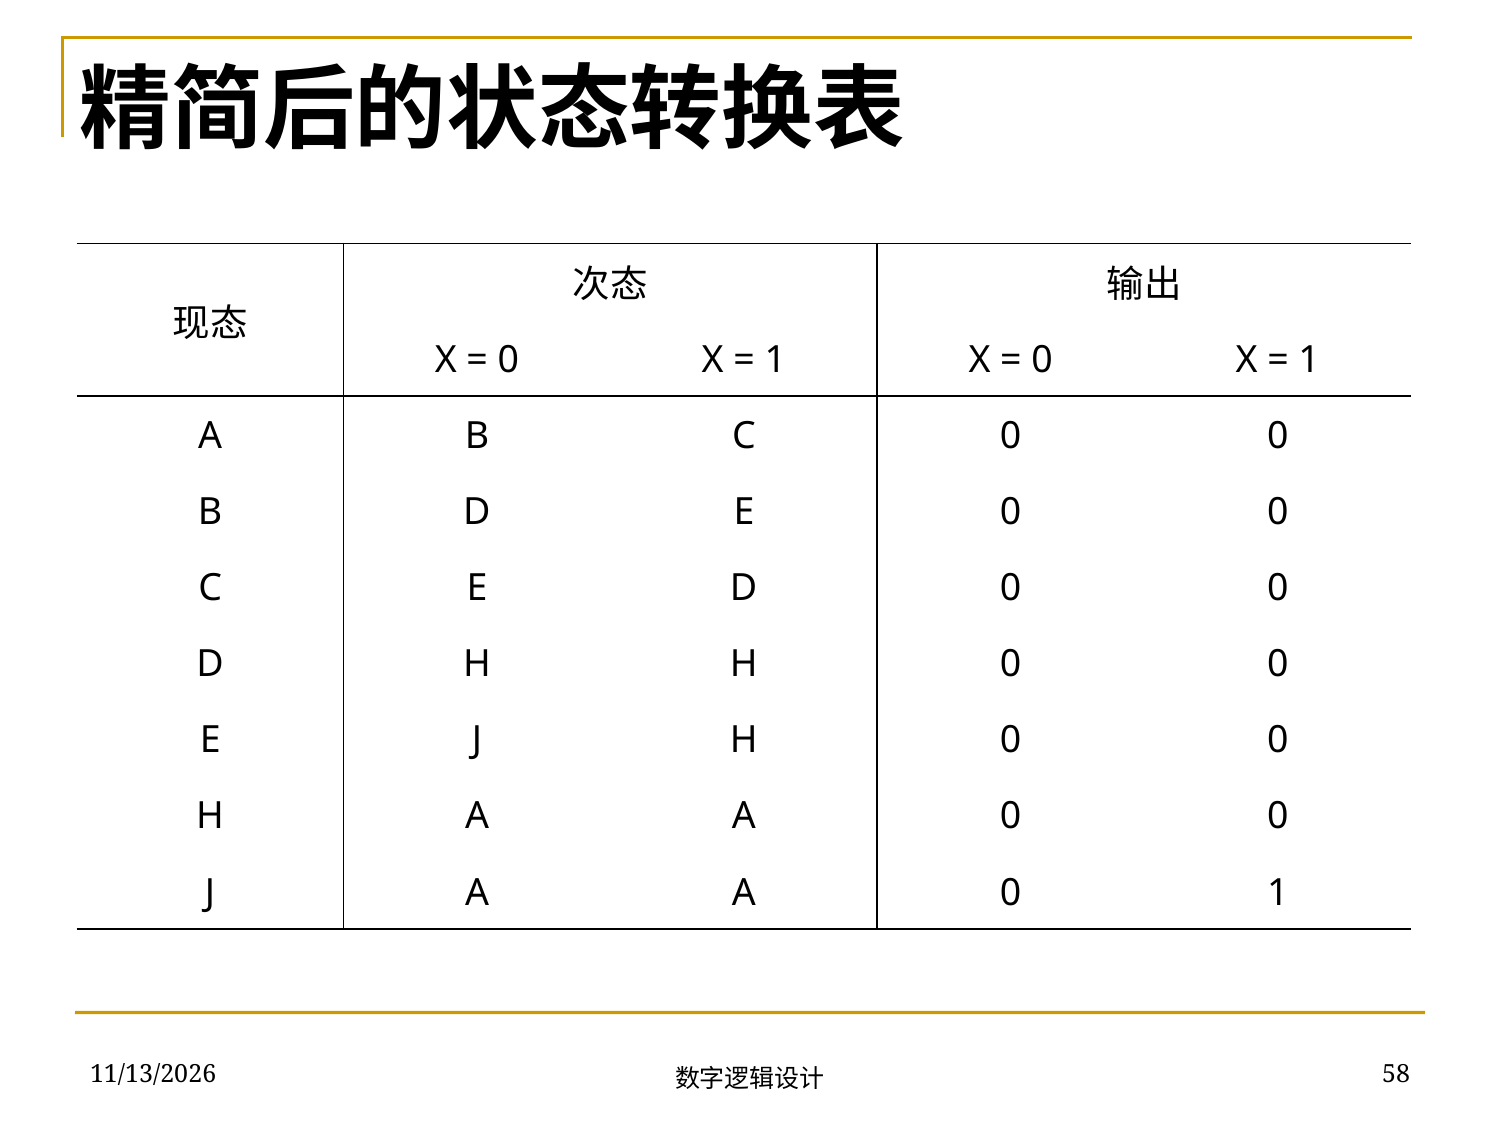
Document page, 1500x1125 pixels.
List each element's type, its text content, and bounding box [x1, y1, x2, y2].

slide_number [74, 1023, 426, 1100]
table_cell J [77, 853, 343, 928]
table_cell 0 [878, 853, 1144, 928]
table_cell 0 [878, 472, 1144, 548]
table_cell 0 [878, 548, 1144, 624]
table_cell 0 [1144, 548, 1411, 624]
table_cell A [610, 853, 876, 928]
table_cell H [610, 700, 876, 776]
table_cell X = 0 [344, 320, 610, 395]
table_cell A [344, 776, 610, 853]
footer 数字逻辑设计 [512, 1024, 988, 1101]
table_cell H [344, 624, 610, 700]
table_cell J [344, 700, 610, 776]
table_cell C [610, 397, 876, 472]
slide_number 58 [1074, 1023, 1426, 1100]
table_cell 0 [1144, 397, 1411, 472]
table_cell A [77, 397, 343, 472]
table_header 输出 [878, 244, 1411, 320]
table_header 现态 [77, 244, 343, 395]
table_cell 0 [878, 700, 1144, 776]
table_cell H [610, 624, 876, 700]
table_cell 0 [878, 776, 1144, 853]
table_cell D [77, 624, 343, 700]
text_box [0, 0, 1500, 75]
table_cell D [344, 472, 610, 548]
table_cell B [344, 397, 610, 472]
table_cell X = 1 [610, 320, 876, 395]
table_cell A [344, 853, 610, 928]
table_cell E [77, 700, 343, 776]
table_cell D [610, 548, 876, 624]
table_cell 0 [1144, 776, 1411, 853]
table_cell H [77, 776, 343, 853]
table_cell 0 [1144, 624, 1411, 700]
table_cell X = 1 [1144, 320, 1411, 395]
table_cell B [77, 472, 343, 548]
text_box 精简后的状态转换表 [64, 75, 1447, 168]
table_cell 0 [1144, 700, 1411, 776]
table_cell 1 [1144, 853, 1411, 928]
table_cell A [610, 776, 876, 853]
table_cell 0 [878, 624, 1144, 700]
table_cell C [77, 548, 343, 624]
table_cell X = 0 [878, 320, 1144, 395]
table_cell E [344, 548, 610, 624]
table_header 次态 [344, 244, 876, 320]
table_cell 0 [878, 397, 1144, 472]
table_cell 0 [1144, 472, 1411, 548]
table_cell E [610, 472, 876, 548]
